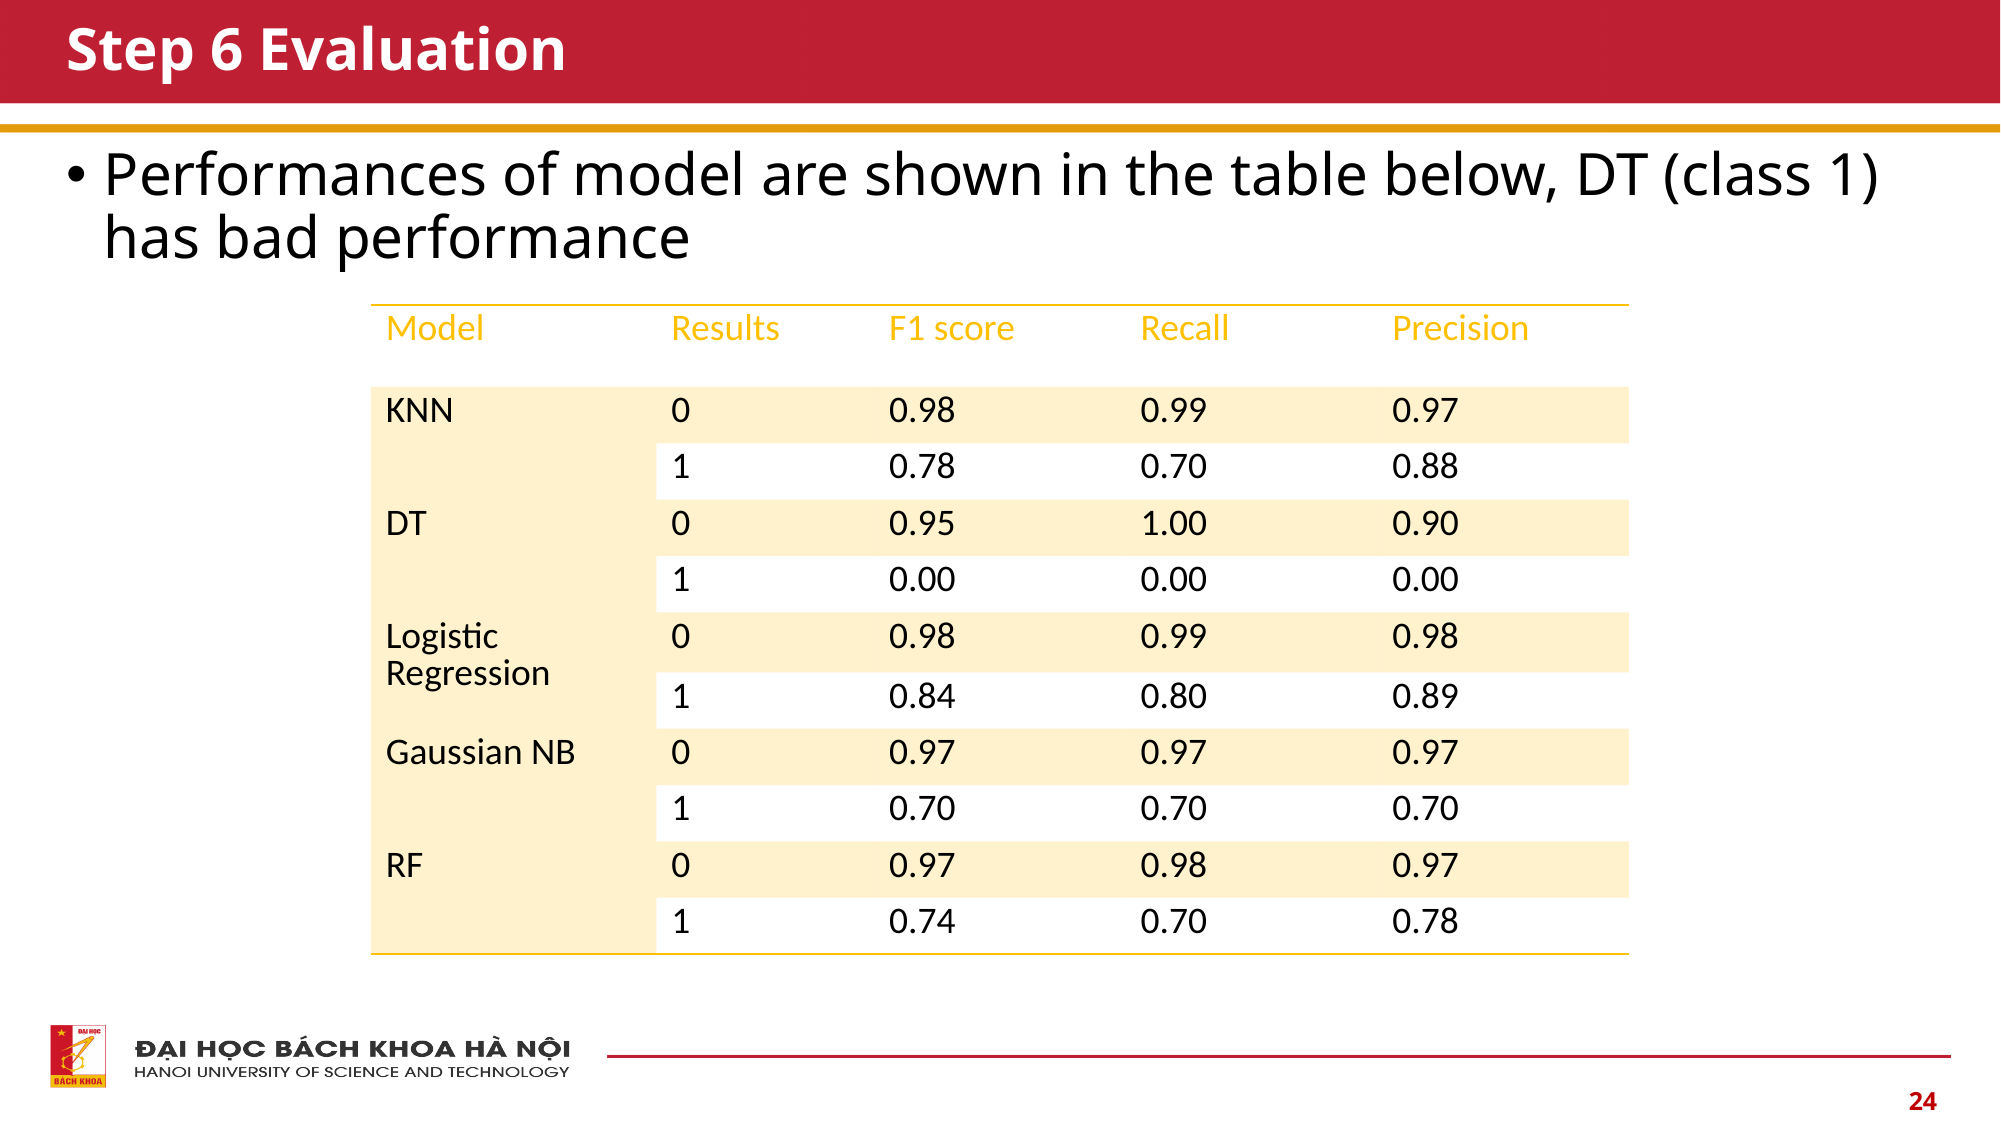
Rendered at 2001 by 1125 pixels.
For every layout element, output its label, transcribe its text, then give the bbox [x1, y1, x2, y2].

table_header Recall [1126, 306, 1377, 387]
table_header Model [371, 306, 656, 387]
table_cell 1 [656, 672, 874, 729]
table_cell 0.78 [874, 443, 1126, 500]
table_cell 0.99 [1126, 387, 1377, 443]
table_cell 0 [656, 612, 874, 672]
table_cell 0.99 [1126, 612, 1377, 672]
table_cell Gaussian NB [371, 729, 656, 841]
table_cell 0.74 [874, 898, 1126, 953]
table_cell 0 [656, 500, 874, 556]
table_header F1 score [874, 306, 1126, 387]
table_cell 0 [656, 729, 874, 785]
table_cell 1 [656, 898, 874, 953]
table_cell 0.98 [1126, 841, 1377, 898]
table_cell 0.00 [1377, 556, 1629, 612]
table_cell KNN [371, 387, 656, 500]
table_cell 0.98 [1377, 612, 1629, 672]
table_cell 0.97 [1377, 729, 1629, 785]
table_cell 0 [656, 387, 874, 443]
table_cell RF [371, 841, 656, 953]
title Step 6 Evaluation [51, 12, 1949, 87]
table_cell 0.00 [874, 556, 1126, 612]
table_cell 0.90 [1377, 500, 1629, 556]
table_cell Logistic Regression [371, 612, 656, 729]
table_cell 0.97 [874, 729, 1126, 785]
table_cell 0.97 [1377, 387, 1629, 443]
table_cell 0.80 [1126, 672, 1377, 729]
list Performances of model are shown in the table below, DT (class 1) has bad performance [51, 138, 1949, 1008]
picture [0, 0, 2001, 1125]
table_cell 1 [656, 556, 874, 612]
table_cell 0.00 [1126, 556, 1377, 612]
table_header Results [656, 306, 874, 387]
table_cell 0.98 [874, 612, 1126, 672]
table_cell DT [371, 500, 656, 612]
table_cell 0.78 [1377, 898, 1629, 953]
table_cell 0.70 [1377, 785, 1629, 841]
table_cell 0.95 [874, 500, 1126, 556]
table_cell 0.70 [1126, 898, 1377, 953]
table_cell 0.70 [874, 785, 1126, 841]
slide_number 24 [1502, 1078, 1953, 1125]
table_cell 0.84 [874, 672, 1126, 729]
table_cell 0.70 [1126, 785, 1377, 841]
table_cell 1 [656, 785, 874, 841]
table_cell 0.98 [874, 387, 1126, 443]
table_cell 0 [656, 841, 874, 898]
table_cell 0.89 [1377, 672, 1629, 729]
table_cell 1.00 [1126, 500, 1377, 556]
table_cell 0.88 [1377, 443, 1629, 500]
table_cell 0.97 [874, 841, 1126, 898]
table_cell 0.97 [1126, 729, 1377, 785]
table_header Precision [1377, 306, 1629, 387]
table_cell 0.70 [1126, 443, 1377, 500]
table_cell 1 [656, 443, 874, 500]
table_cell 0.97 [1377, 841, 1629, 898]
